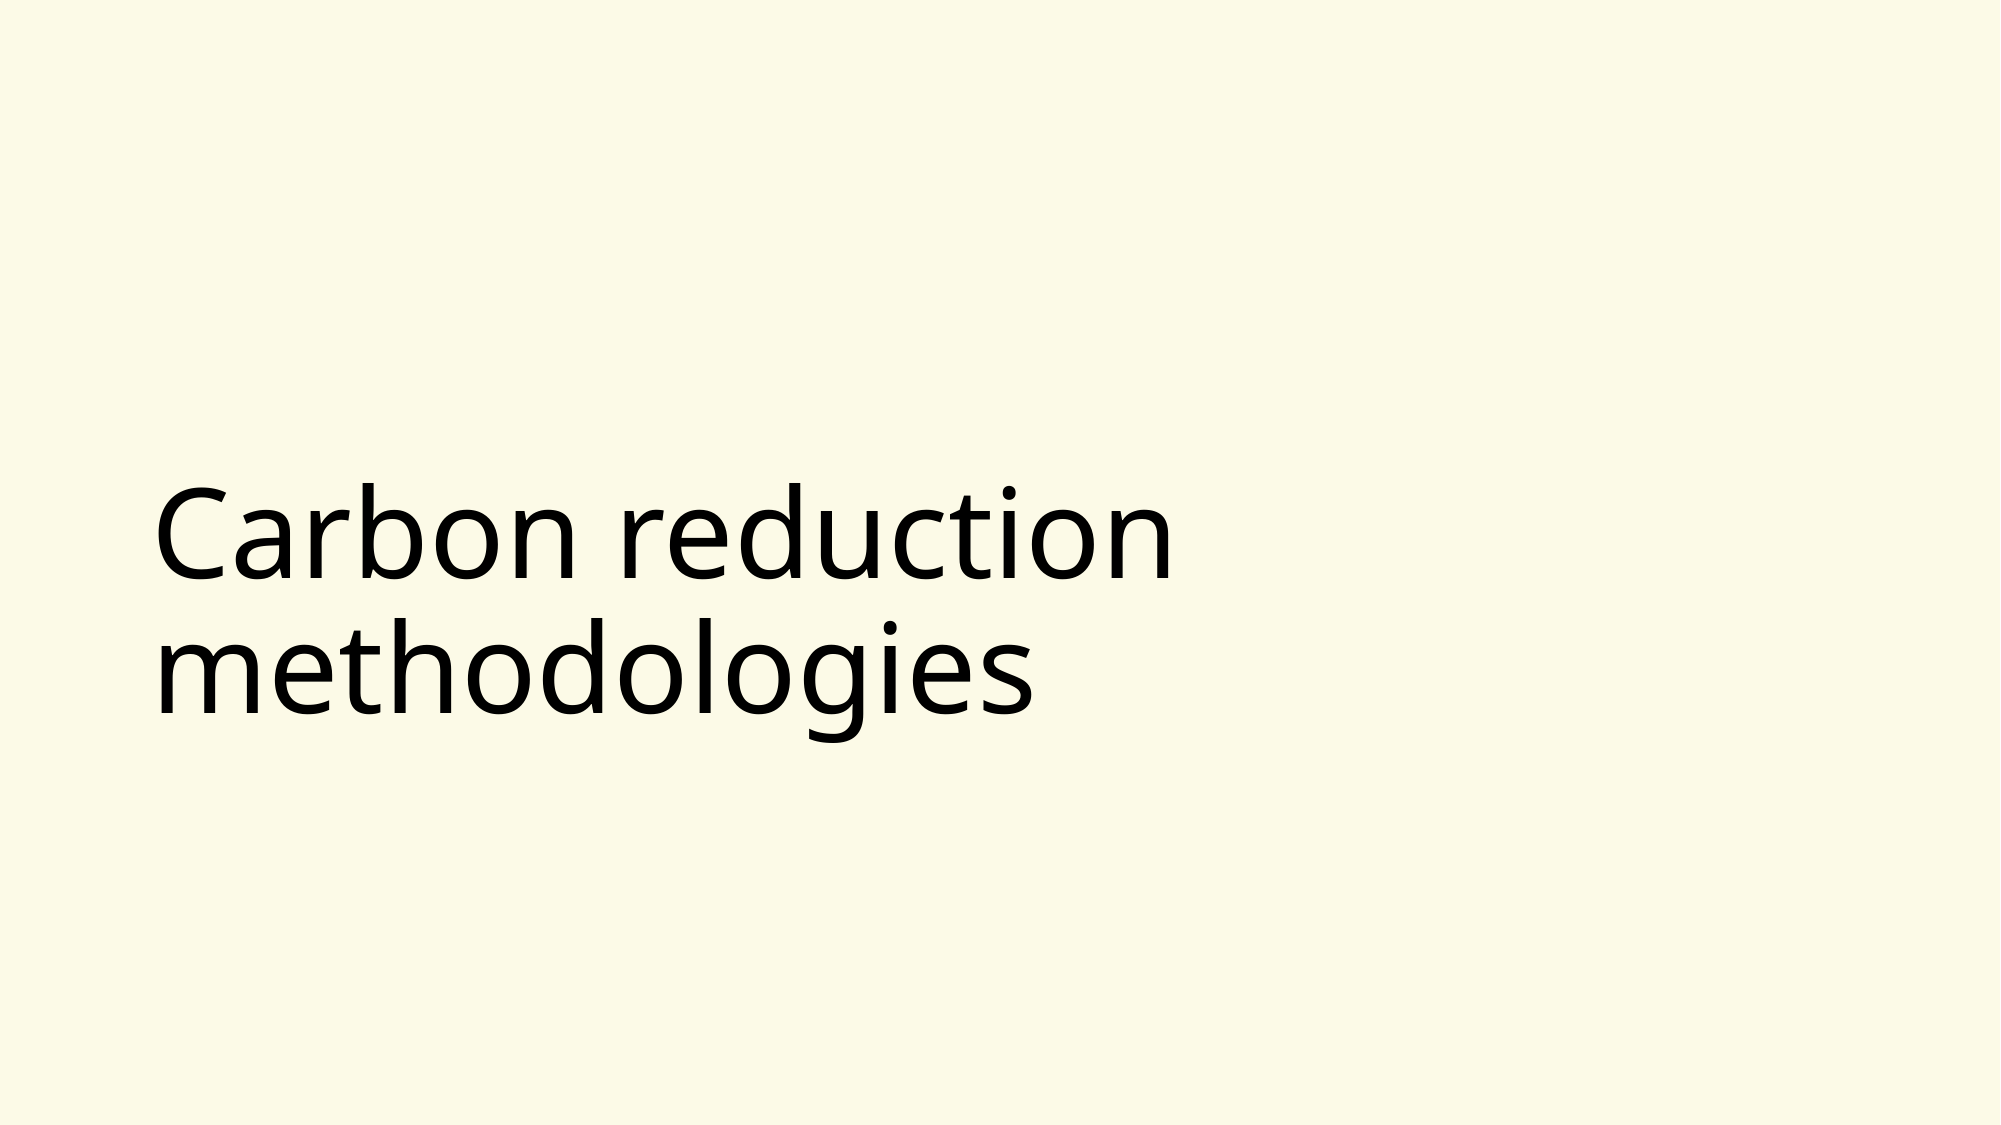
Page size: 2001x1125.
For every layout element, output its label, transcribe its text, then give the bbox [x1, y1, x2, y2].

title Carbon reduction methodologies [136, 280, 1862, 749]
